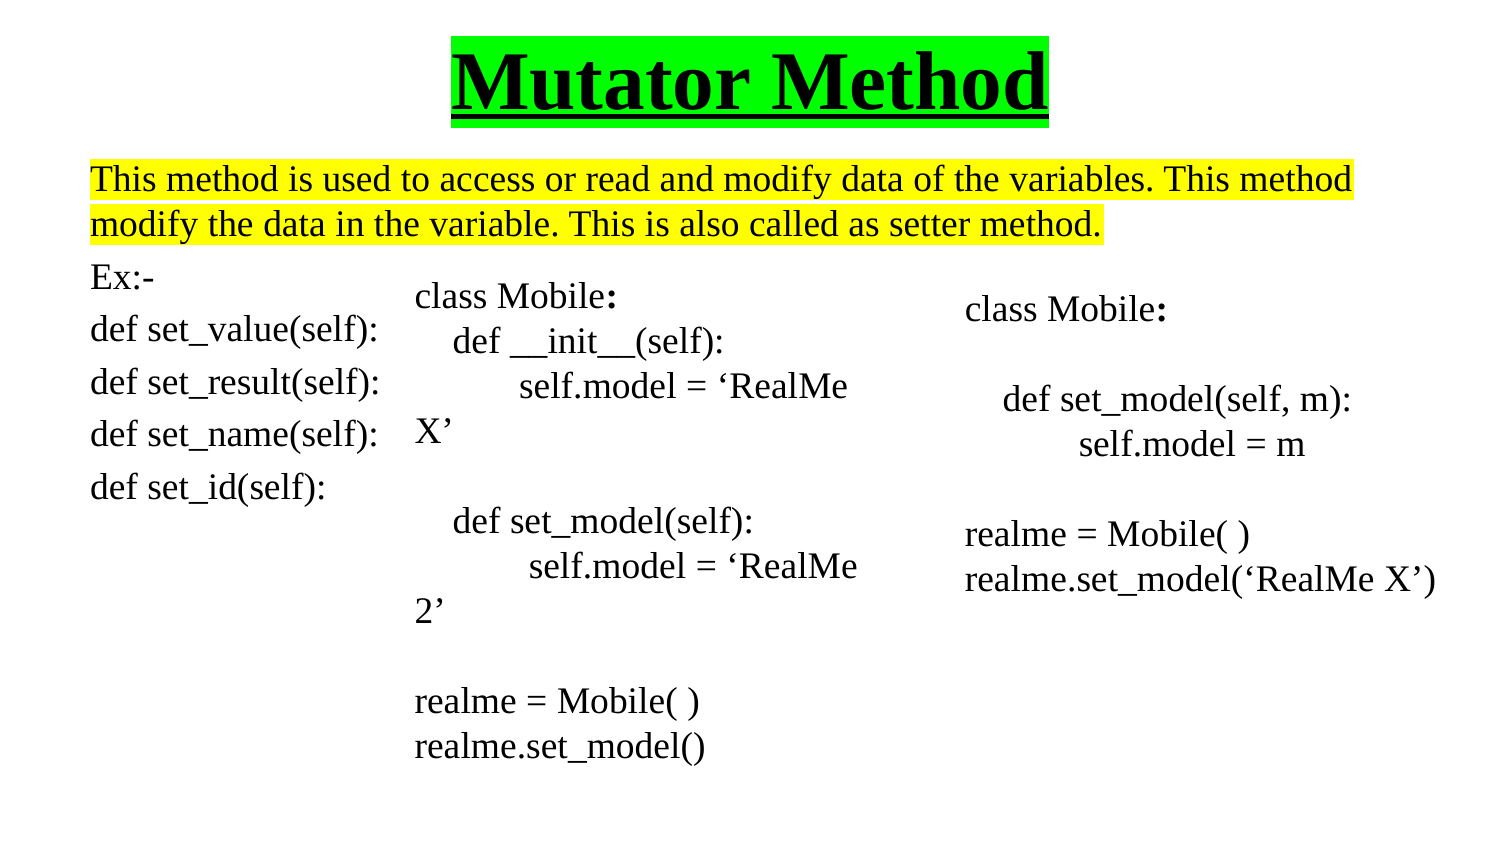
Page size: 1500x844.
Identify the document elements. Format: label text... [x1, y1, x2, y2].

list This method is used to access or read and modify data of the variables. This method modify the data in the variable. This is also called as setter method. Ex:- def set_value(self): def set_result(self): def set_name(self): def set_id(self): [75, 146, 1425, 704]
text_box class Mobile: def set_model(self, m): self.model = m realme = Mobile( ) realme.set_model(‘RealMe X’) [949, 276, 1475, 606]
title Mutator Method [75, 6, 1425, 146]
text_box class Mobile: def __init__(self): self.model = ‘RealMe X’ def set_model(self): self.model = ‘RealMe 2’ realme = Mobile( ) realme.set_model() [399, 263, 913, 774]
